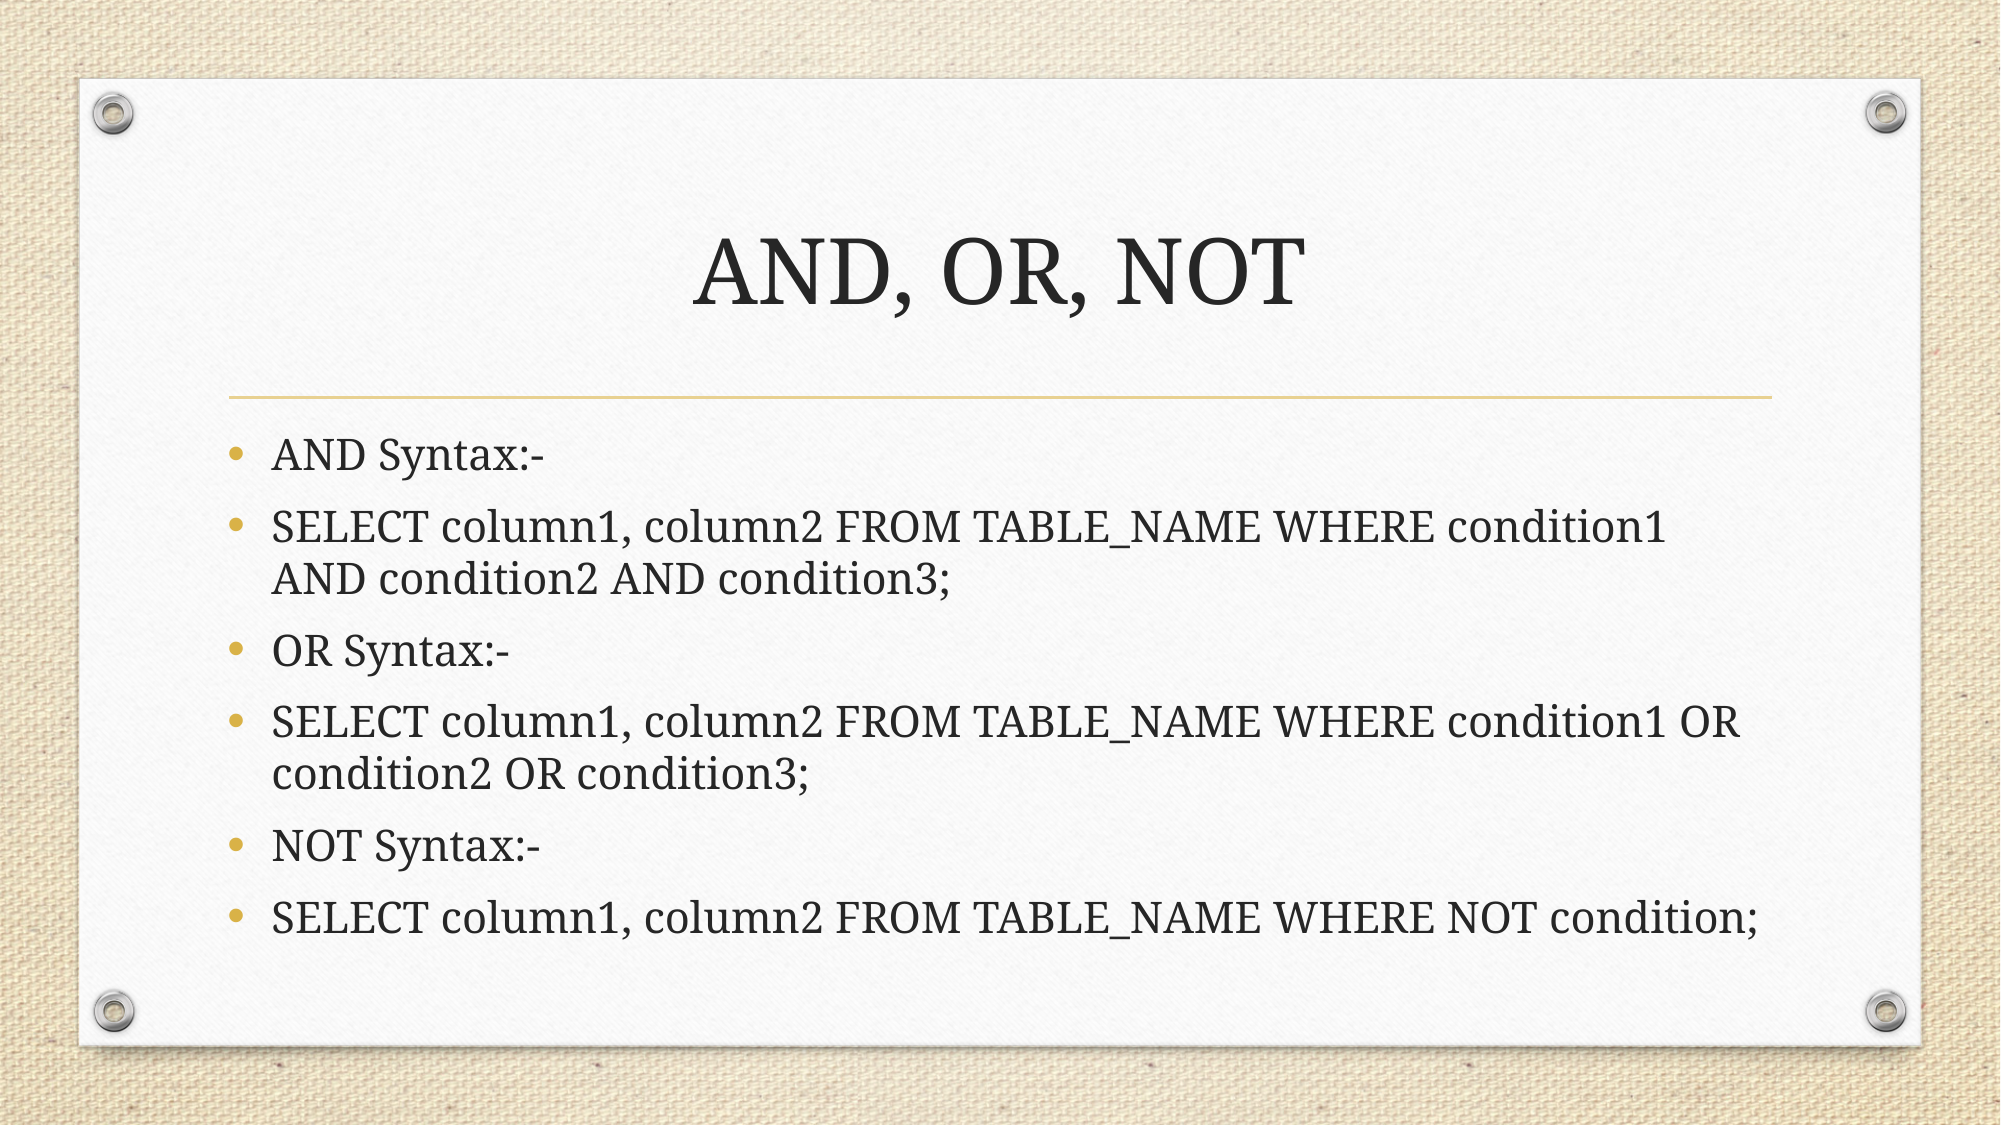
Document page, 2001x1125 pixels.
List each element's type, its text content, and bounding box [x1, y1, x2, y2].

list AND Syntax:- SELECT column1, column2 FROM TABLE_NAME WHERE condition1 AND condition2 AND condition3; OR Syntax:- SELECT column1, column2 FROM TABLE_NAME WHERE condition1 OR condition2 OR condition3; NOT Syntax:- SELECT column1, column2 FROM TABLE_NAME WHERE NOT condition; [212, 419, 1788, 964]
picture [0, 0, 2001, 1125]
title AND, OR, NOT [212, 161, 1788, 375]
